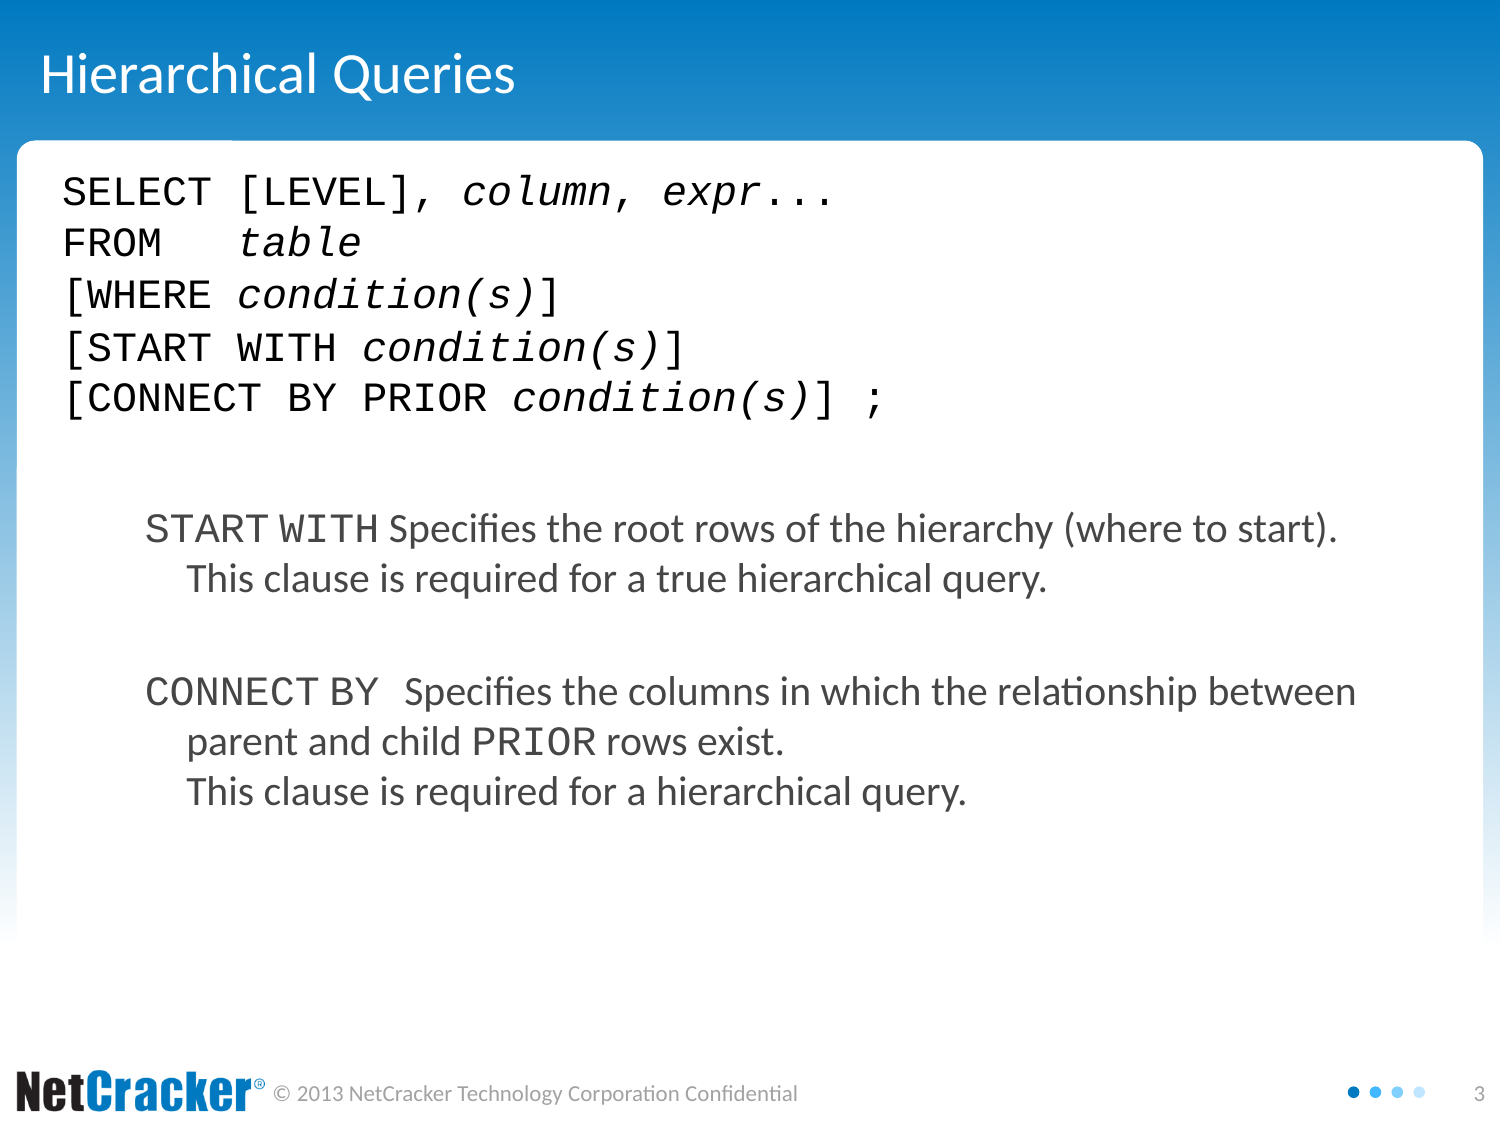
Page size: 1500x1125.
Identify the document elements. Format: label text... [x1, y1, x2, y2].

picture [5, 1062, 272, 1122]
title Hierarchical Queries [16, 0, 1483, 141]
list SELECT [LEVEL], column, expr... FROM table [WHERE condition(s)] [START WITH condition(s)] [CONNECT BY PRIOR condition(s)] ; START WITH Specifies the root rows of the hierarchy (where to start). This clause is required for a true hierarchical query. CONNECT BY Specifies the columns in which the relationship between parent and child PRIOR rows exist. This clause is required for a hierarchical query. [38, 141, 1430, 1045]
